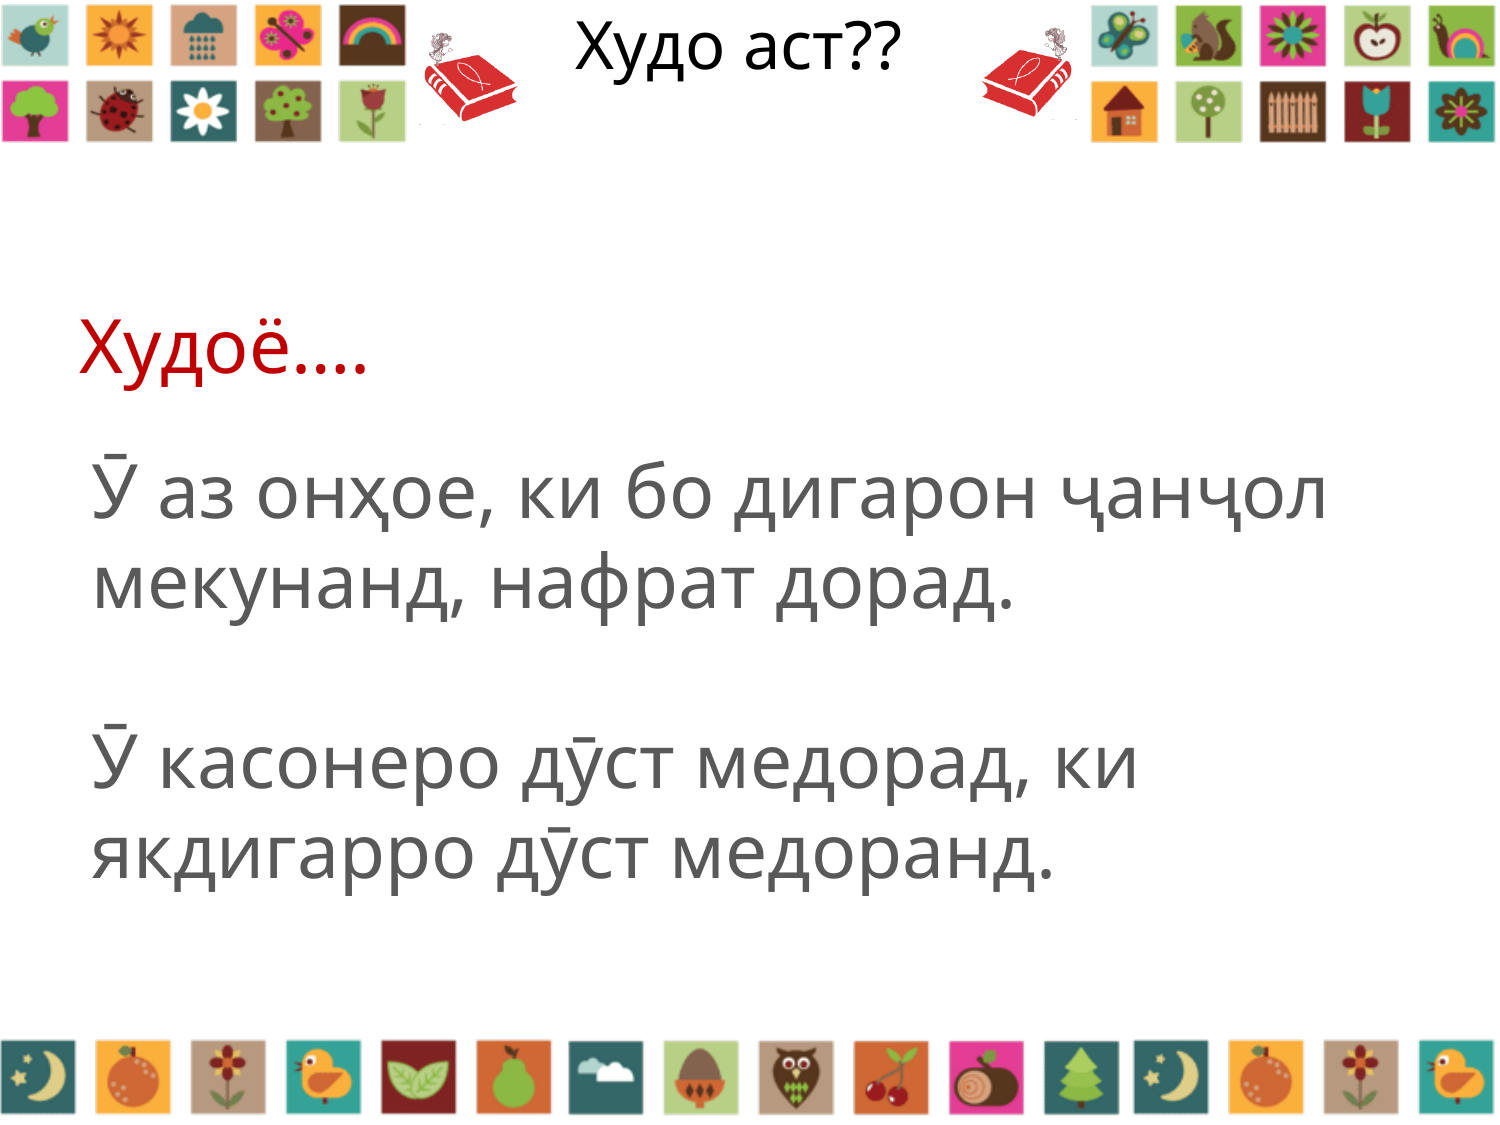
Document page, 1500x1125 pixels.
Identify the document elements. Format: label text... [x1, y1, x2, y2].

picture [0, 3, 550, 150]
text_box Худоё…. [64, 290, 1412, 396]
text_box Худо аст?? [414, 0, 1080, 91]
text_box Ӯ аз онҳое, ки бо дигарон ҷанҷол мекунанд, нафрат дорад. Ӯ касонеро дӯст медорад, ки якдигарро дӯст медоранд. [76, 436, 1424, 902]
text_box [0, 1028, 1500, 1118]
picture [950, 3, 1500, 150]
